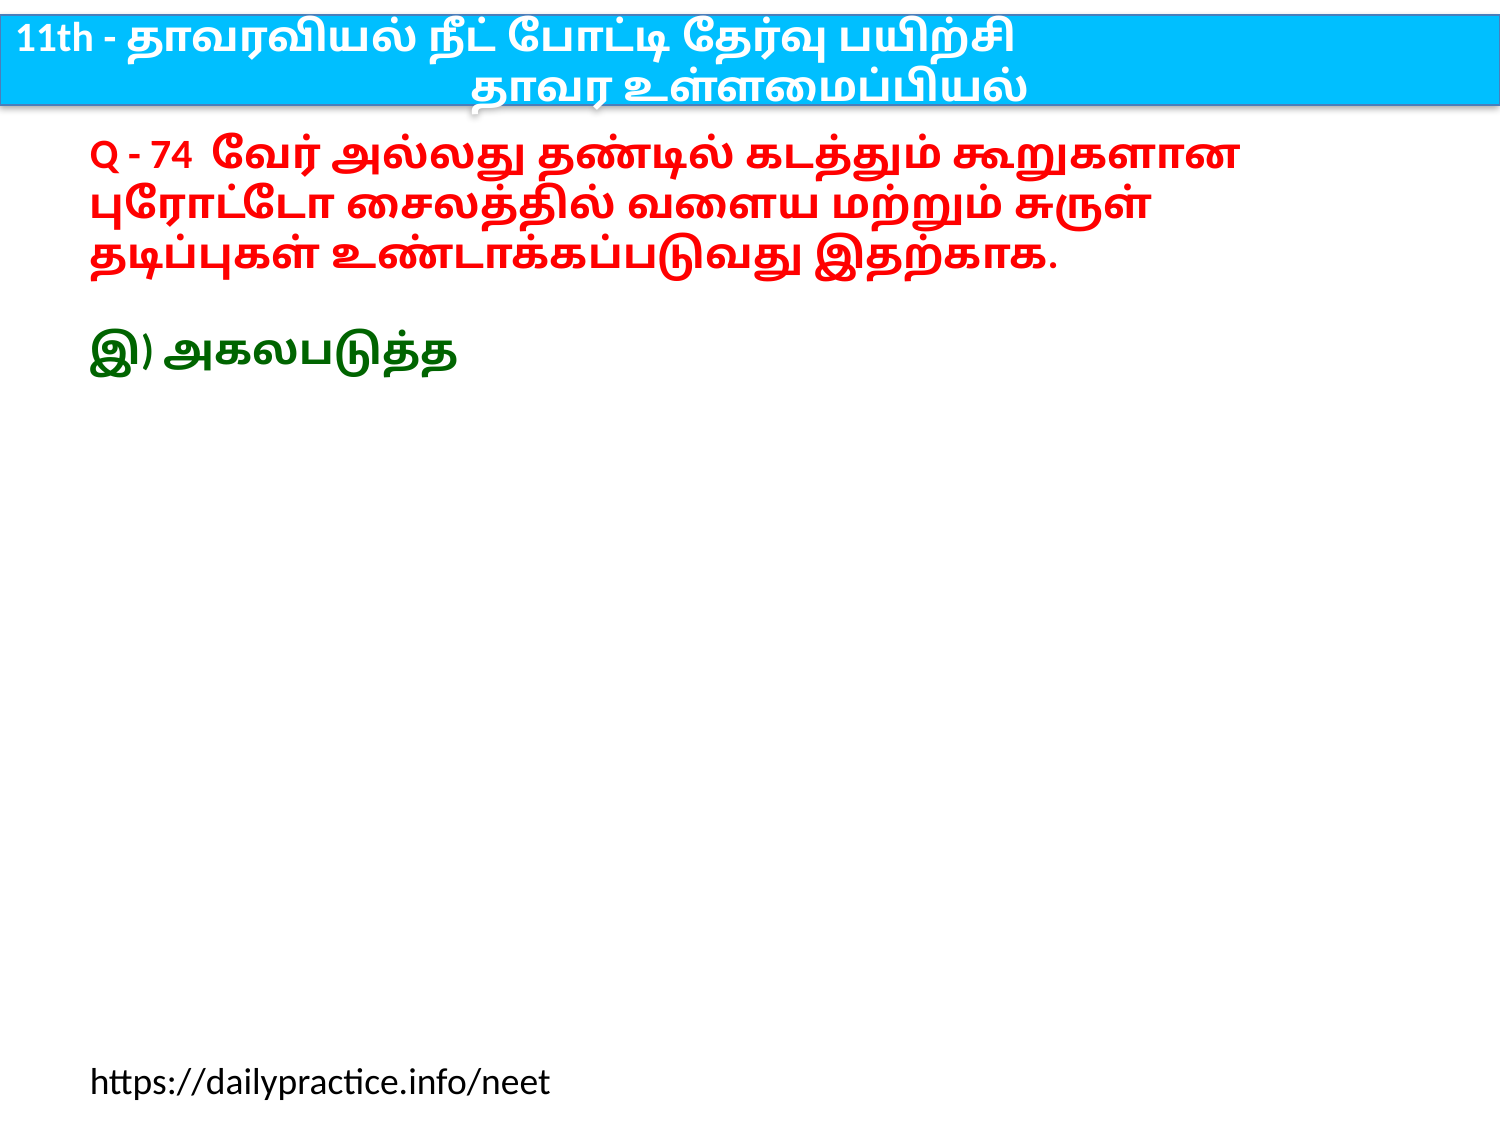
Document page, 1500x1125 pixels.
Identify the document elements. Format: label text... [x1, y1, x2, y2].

text_box Q - 74 வேர் அல்லது தண்டில் கடத்தும் கூறுகளான புரோட்டோ சைலத்தில் வளைய மற்றும் சுருள் தடிப்புகள் உண்டாக்கப்படுவது இதற்காக. இ) அகலபடுத்த [74, 74, 1275, 380]
text_box 11th - தாவரவியல் நீட் போட்டி தேர்வு பயிற்சி தாவர உள்ளமைப்பியல் [0, 14, 1500, 106]
text_box https://dailypractice.info/neet [74, 1049, 675, 1110]
